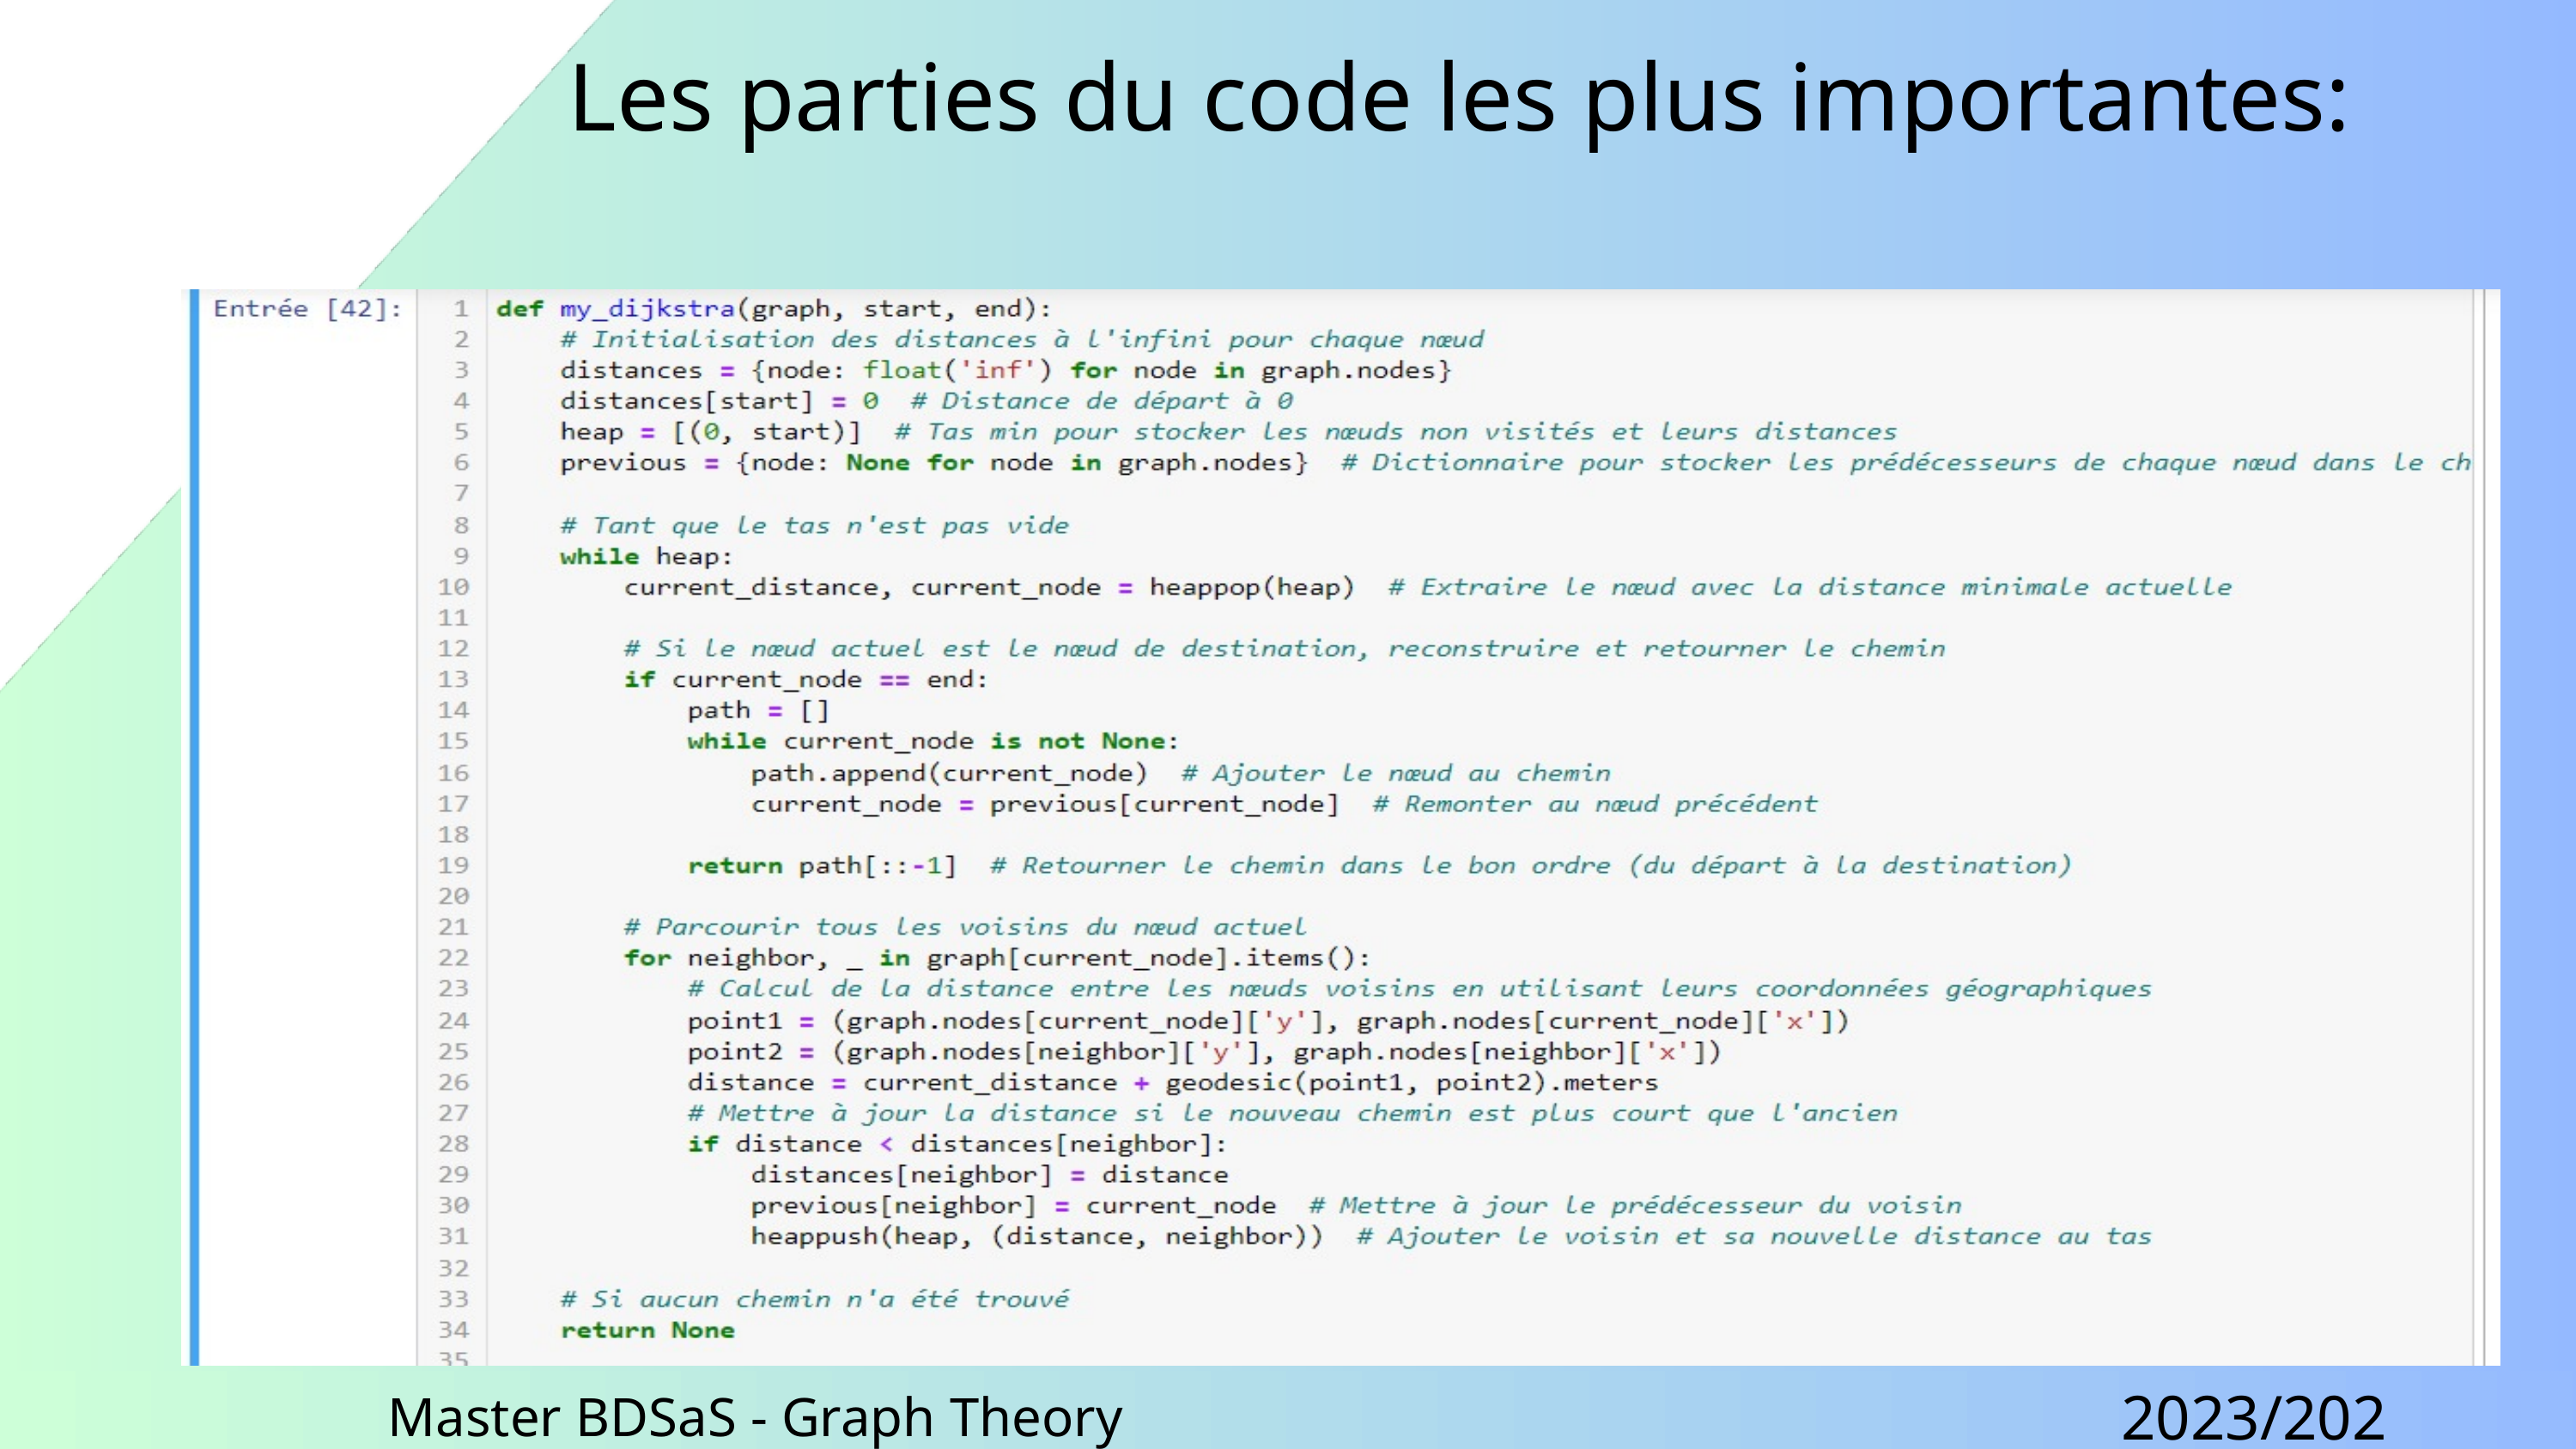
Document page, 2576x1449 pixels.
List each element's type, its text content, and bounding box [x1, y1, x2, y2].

picture [181, 288, 2500, 1367]
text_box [0, 1370, 2576, 1449]
text_box Les parties du code les plus importantes: [513, 19, 2407, 149]
text_box [0, 0, 2576, 1370]
